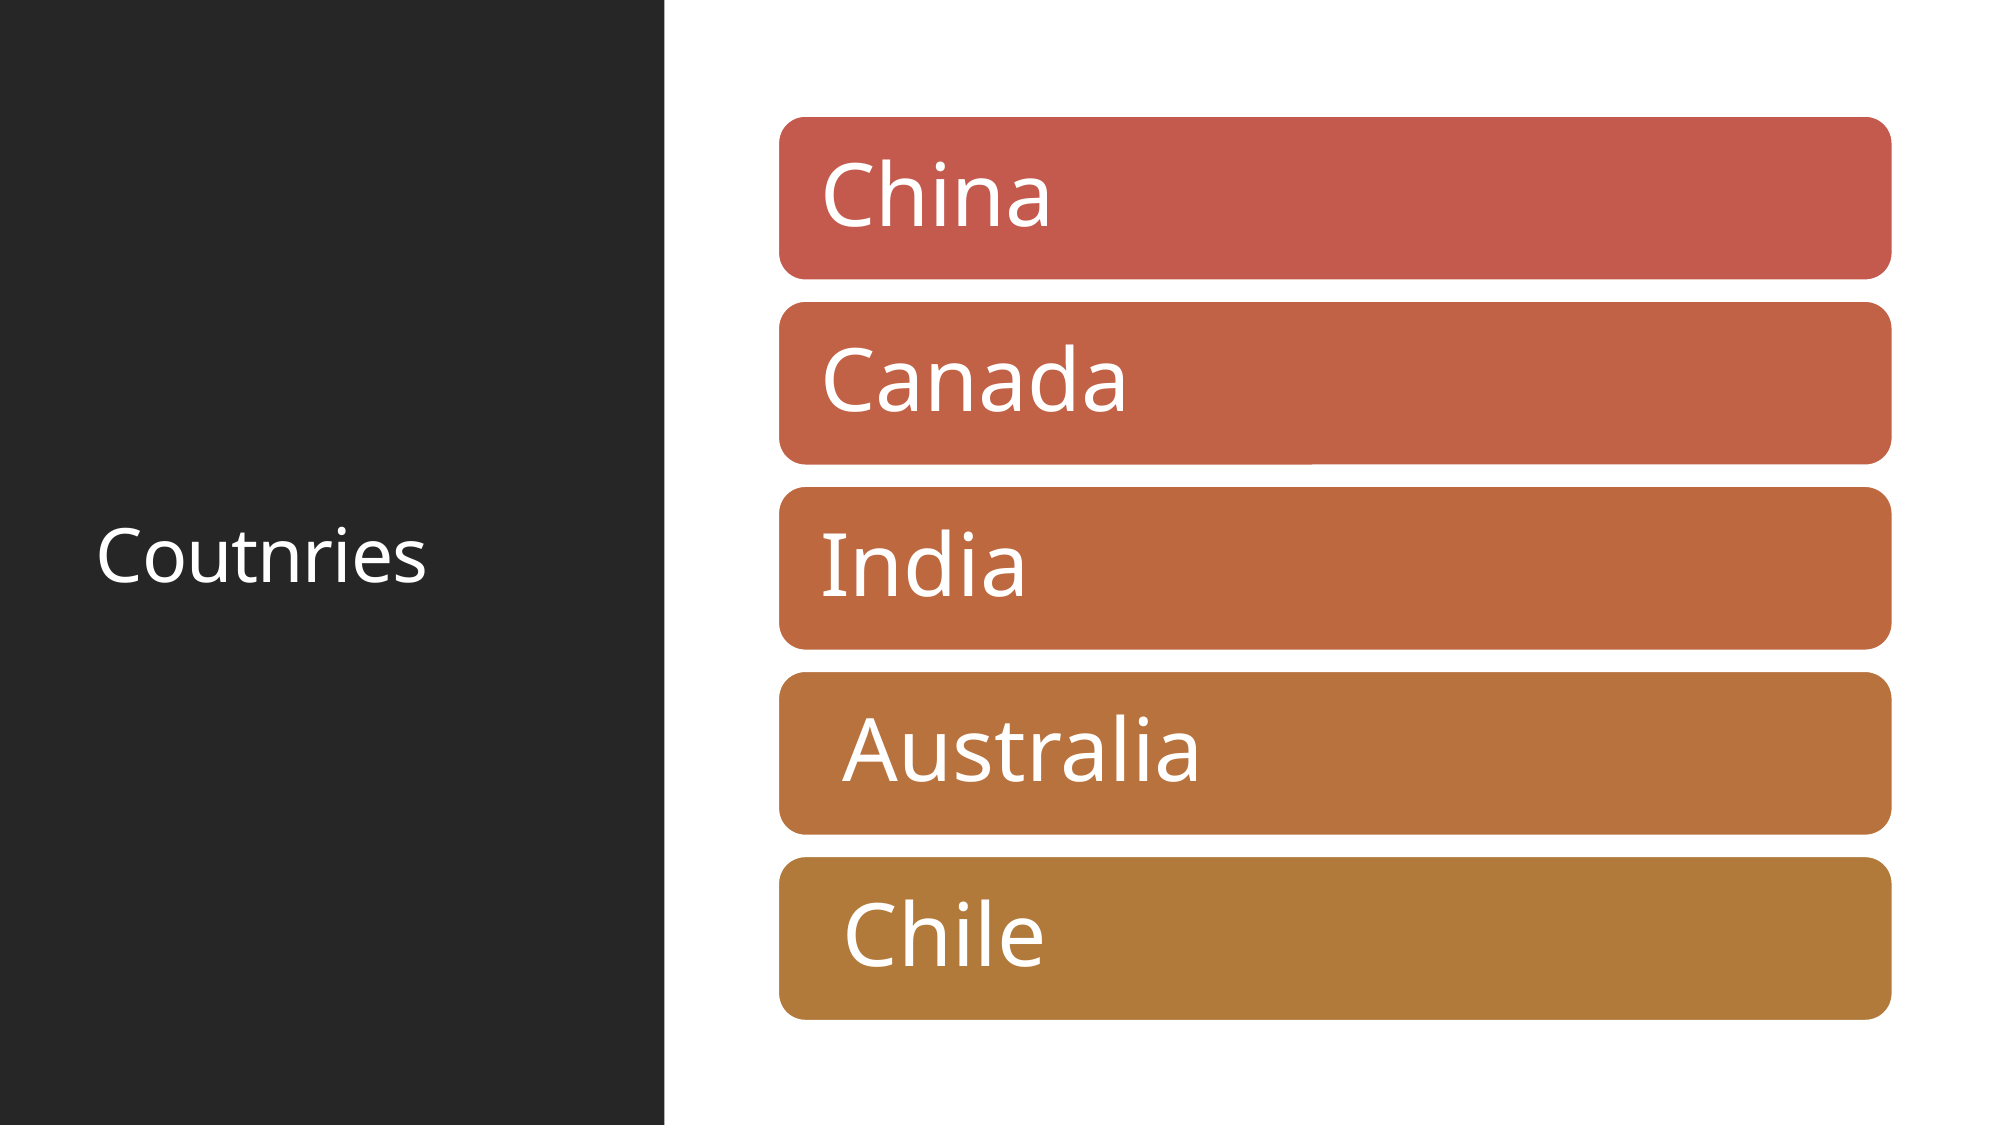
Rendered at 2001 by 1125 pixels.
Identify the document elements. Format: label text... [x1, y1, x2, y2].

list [777, 104, 1894, 1033]
text_box [0, 0, 666, 1125]
title Coutnries [80, 84, 587, 1032]
text_box [666, 0, 2000, 1125]
